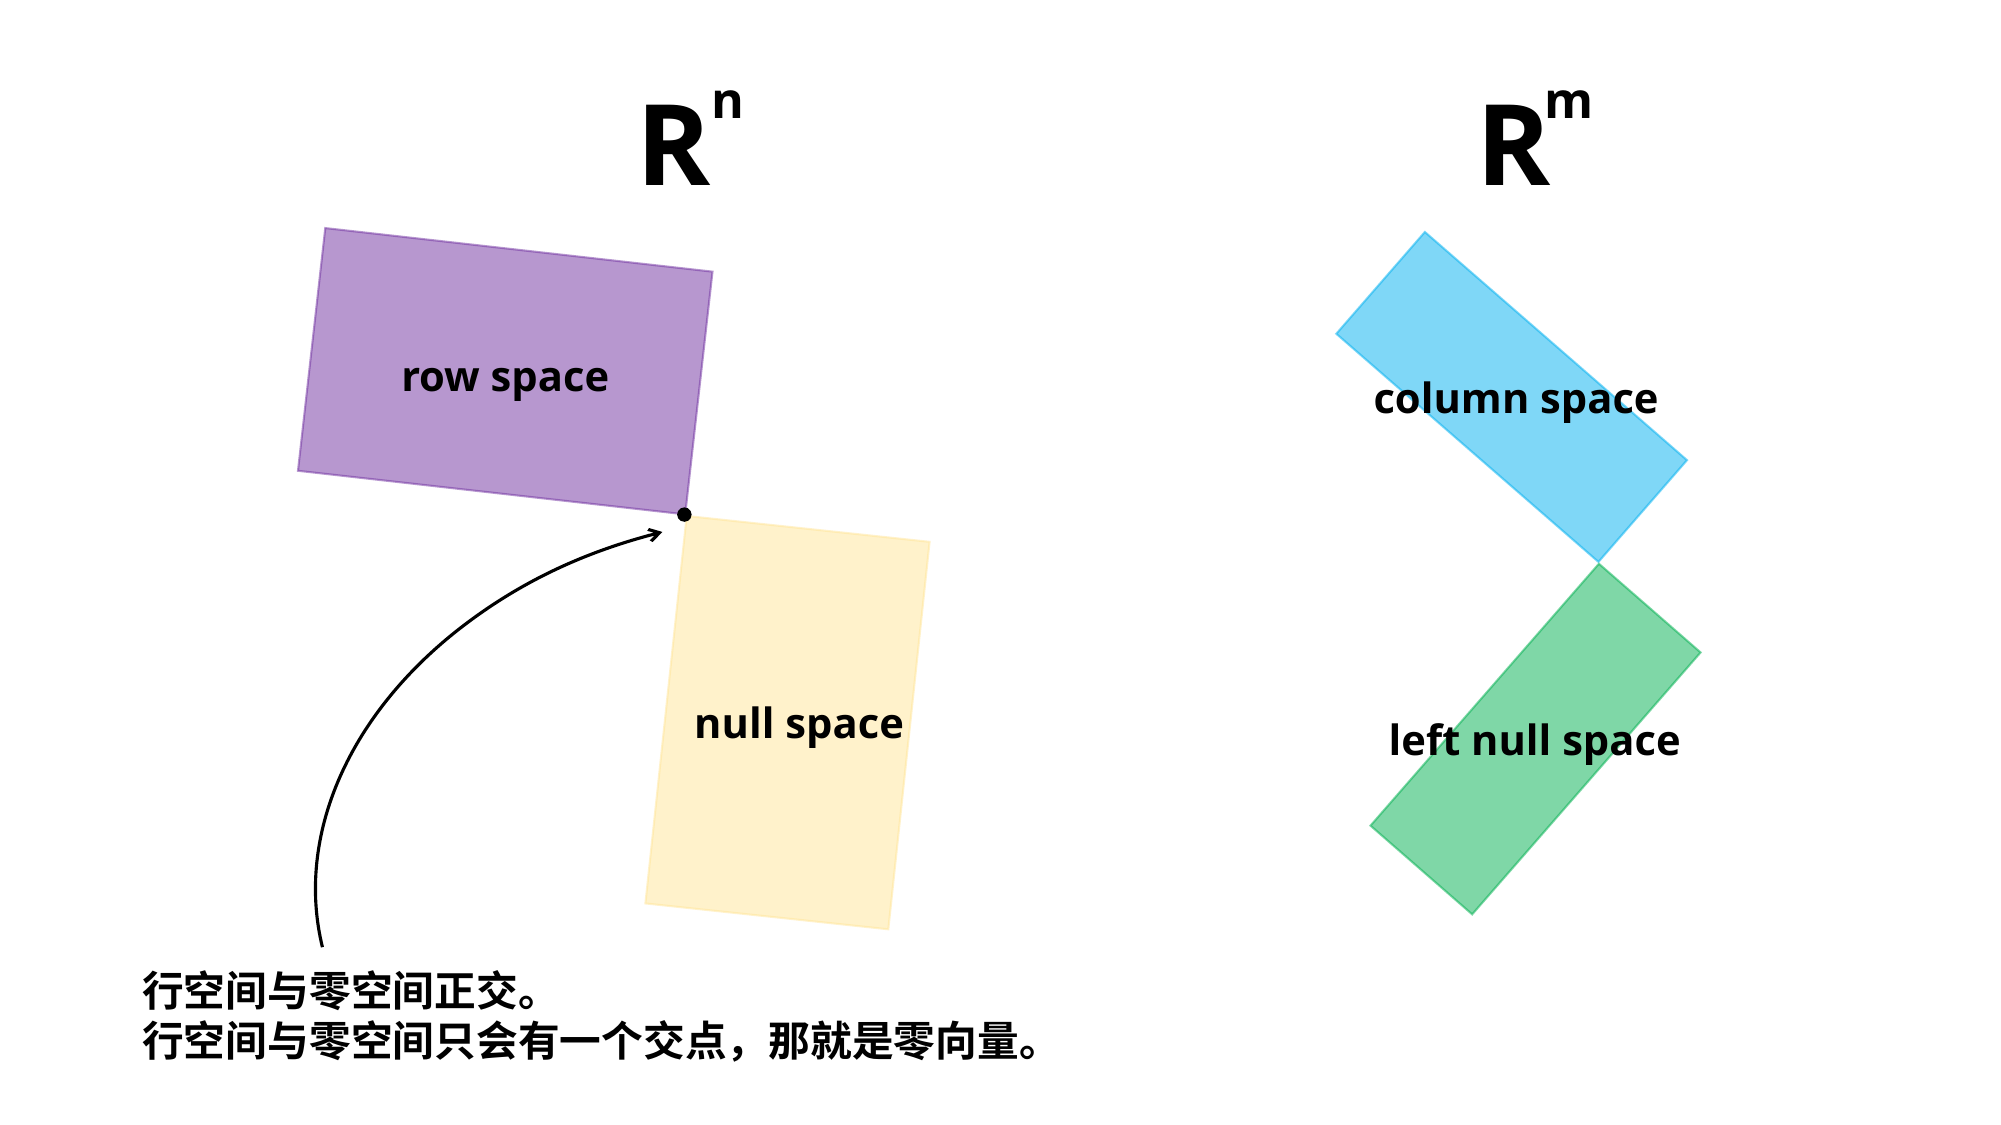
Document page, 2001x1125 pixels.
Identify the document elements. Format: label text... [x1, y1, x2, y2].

text_box [1473, 562, 1703, 706]
text_box [1445, 430, 1689, 563]
text_box [677, 507, 692, 522]
text_box [1334, 230, 1579, 364]
text_box row space [386, 342, 625, 408]
text_box [644, 755, 908, 931]
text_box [622, 60, 758, 218]
text_box [677, 515, 931, 689]
text_box [1369, 772, 1598, 916]
text_box [314, 528, 740, 948]
text_box 行空间与零空间正交。 行空间与零空间只会有一个交点，那就是零向量。 [127, 957, 1076, 1073]
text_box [1463, 60, 1607, 218]
text_box column space [1358, 364, 1674, 430]
text_box null space [702, 689, 920, 755]
text_box [296, 226, 714, 515]
text_box left null space [1373, 706, 1697, 772]
